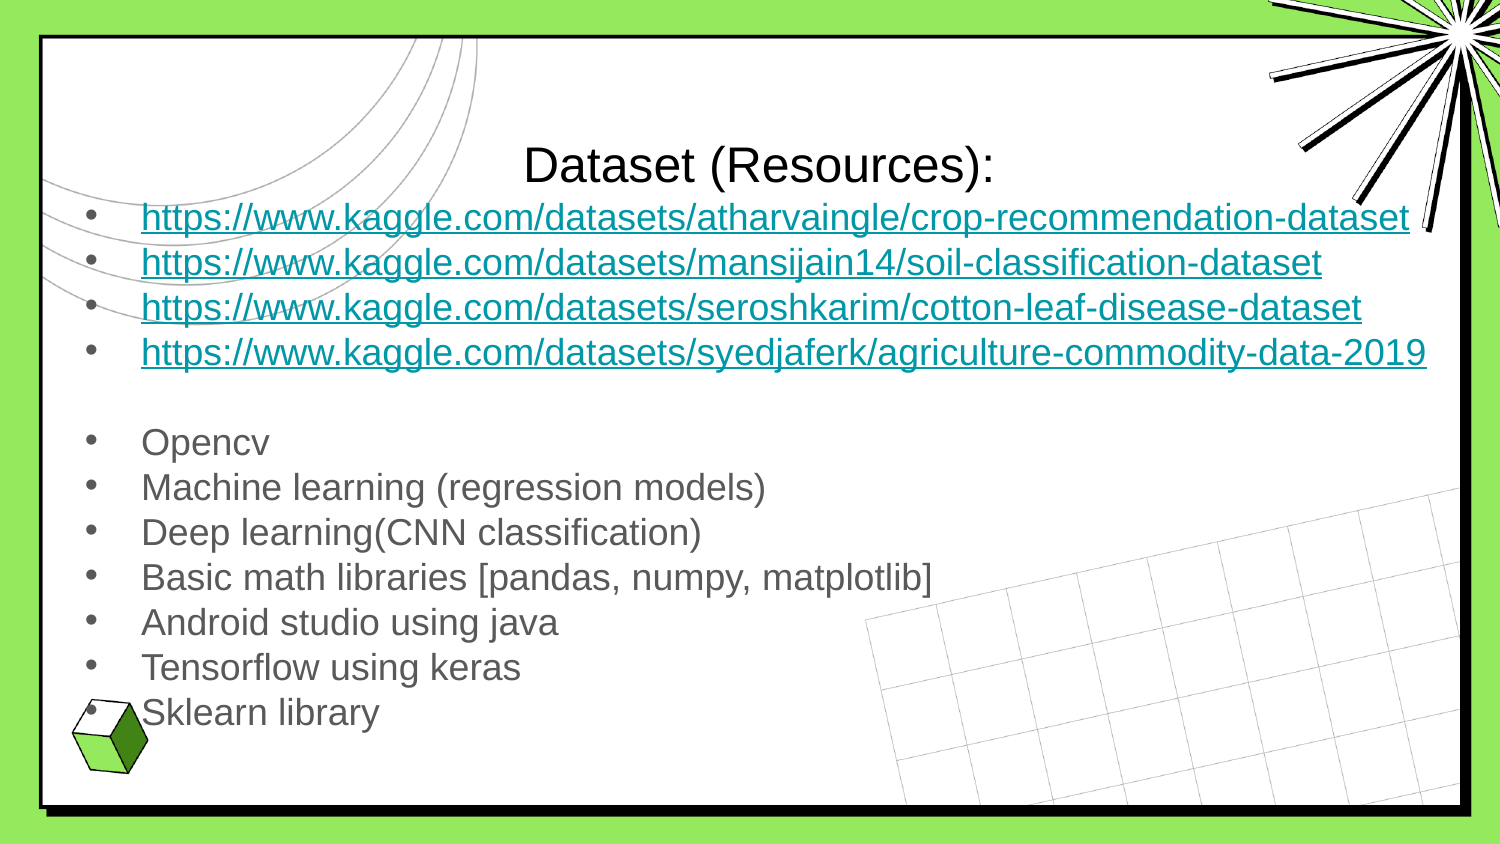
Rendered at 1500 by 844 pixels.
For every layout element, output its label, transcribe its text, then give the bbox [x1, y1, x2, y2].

subtitle Dataset (Resources): https://www.kaggle.com/datasets/atharvaingle/crop-recommendation-dataset https://www.kaggle.com/datasets/mansijain14/soil-classification-dataset https://www.kaggle.com/datasets/seroshkarim/cotton-leaf-disease-dataset https://www.kaggle.com/datasets/syedjaferk/agriculture-commodity-data-2019 Opencv Machine learning (regression models) Deep learning(CNN classification) Basic math libraries [pandas, numpy, matplotlib] Android studio using java Tensorflow using keras Sklearn library [51, 117, 1449, 844]
picture [0, 0, 1500, 844]
